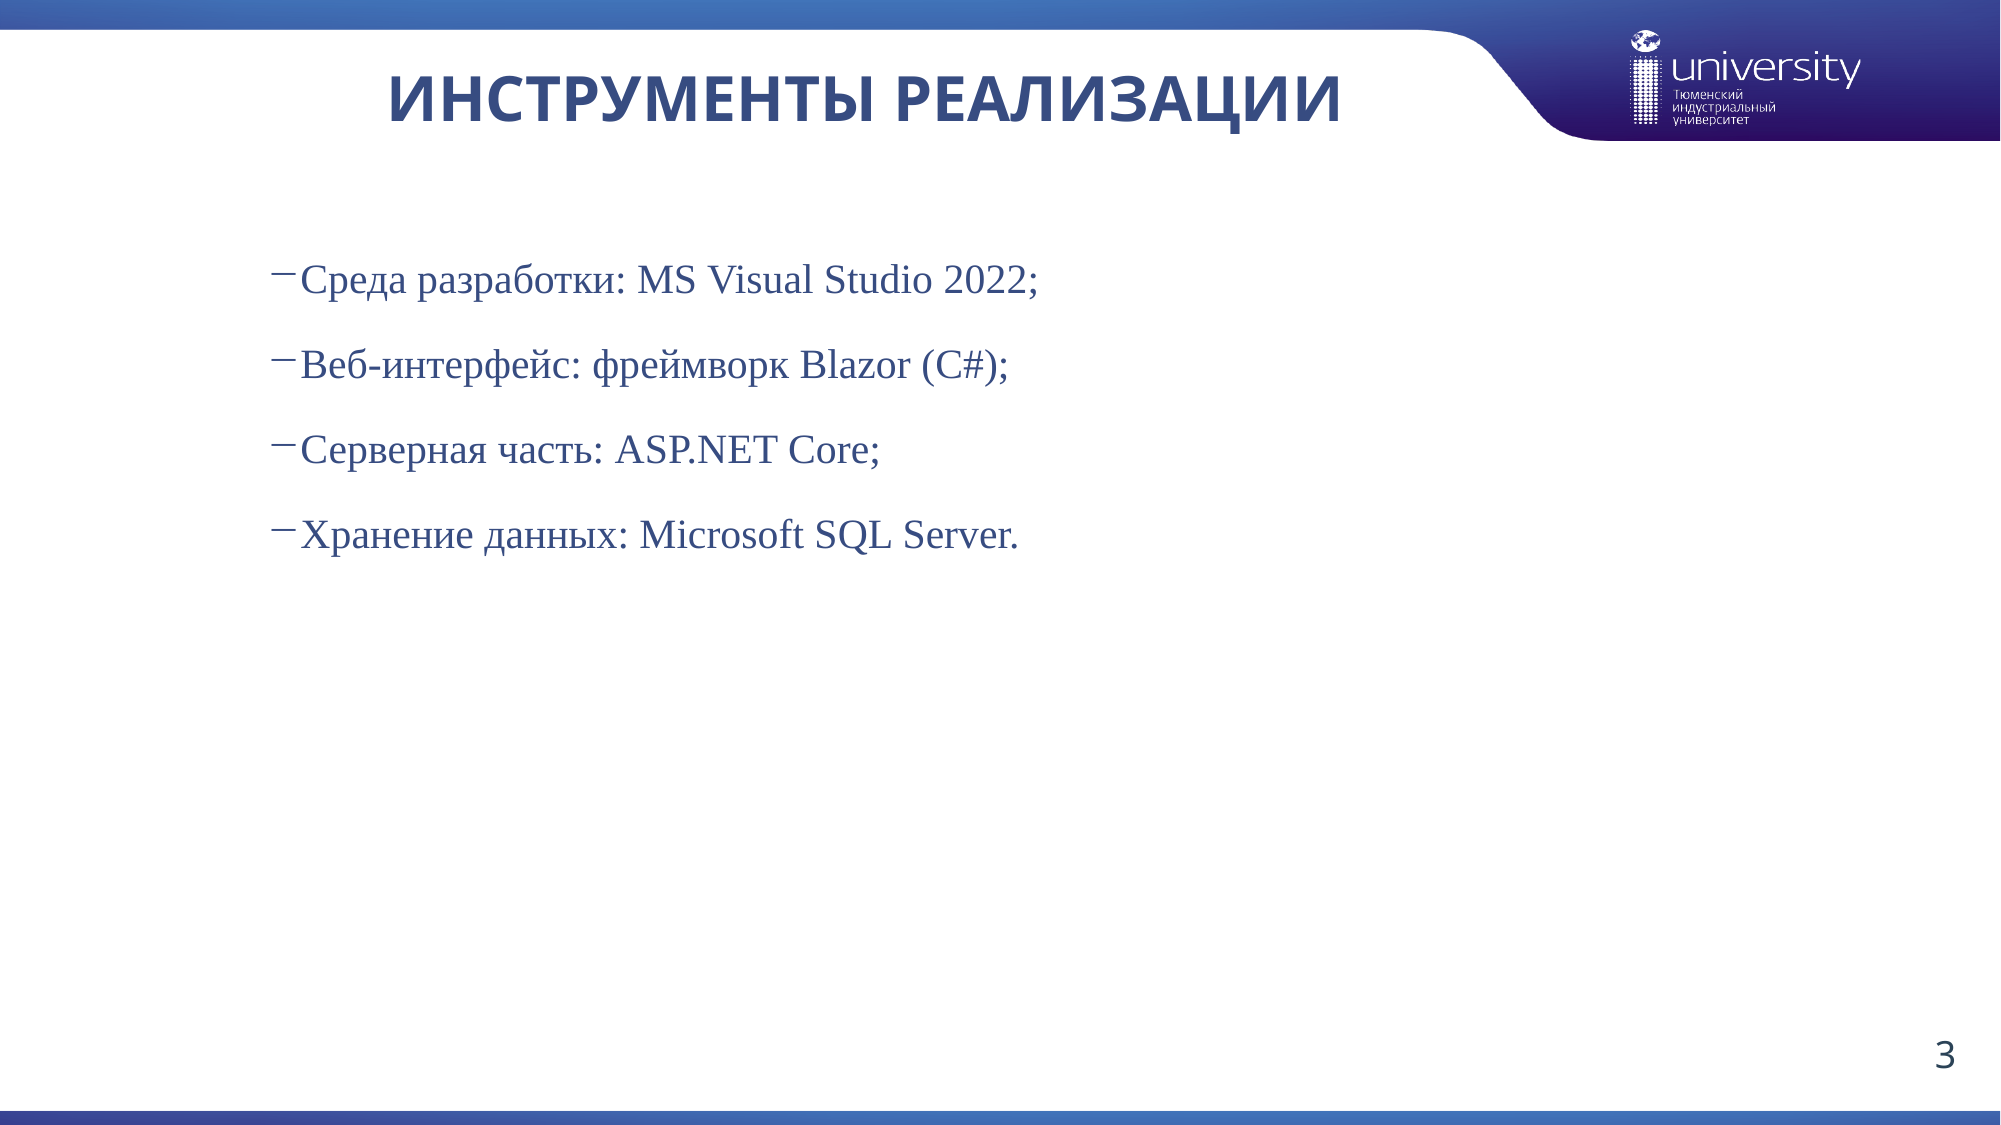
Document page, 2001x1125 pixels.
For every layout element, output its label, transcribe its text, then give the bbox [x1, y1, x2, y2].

list Среда разработки: MS Visual Studio 2022; Веб-интерфейс: фреймворк Blazor (C#); Серверная часть: ASP.NET Core; Хранение данных: Microsoft SQL Server. [122, 209, 1876, 1039]
title Инструменты реализации [122, 45, 1610, 149]
picture [0, 0, 2001, 141]
picture [0, 1108, 2001, 1125]
text_box [0, 47, 1500, 168]
text_box 3 [1919, 1023, 1961, 1084]
